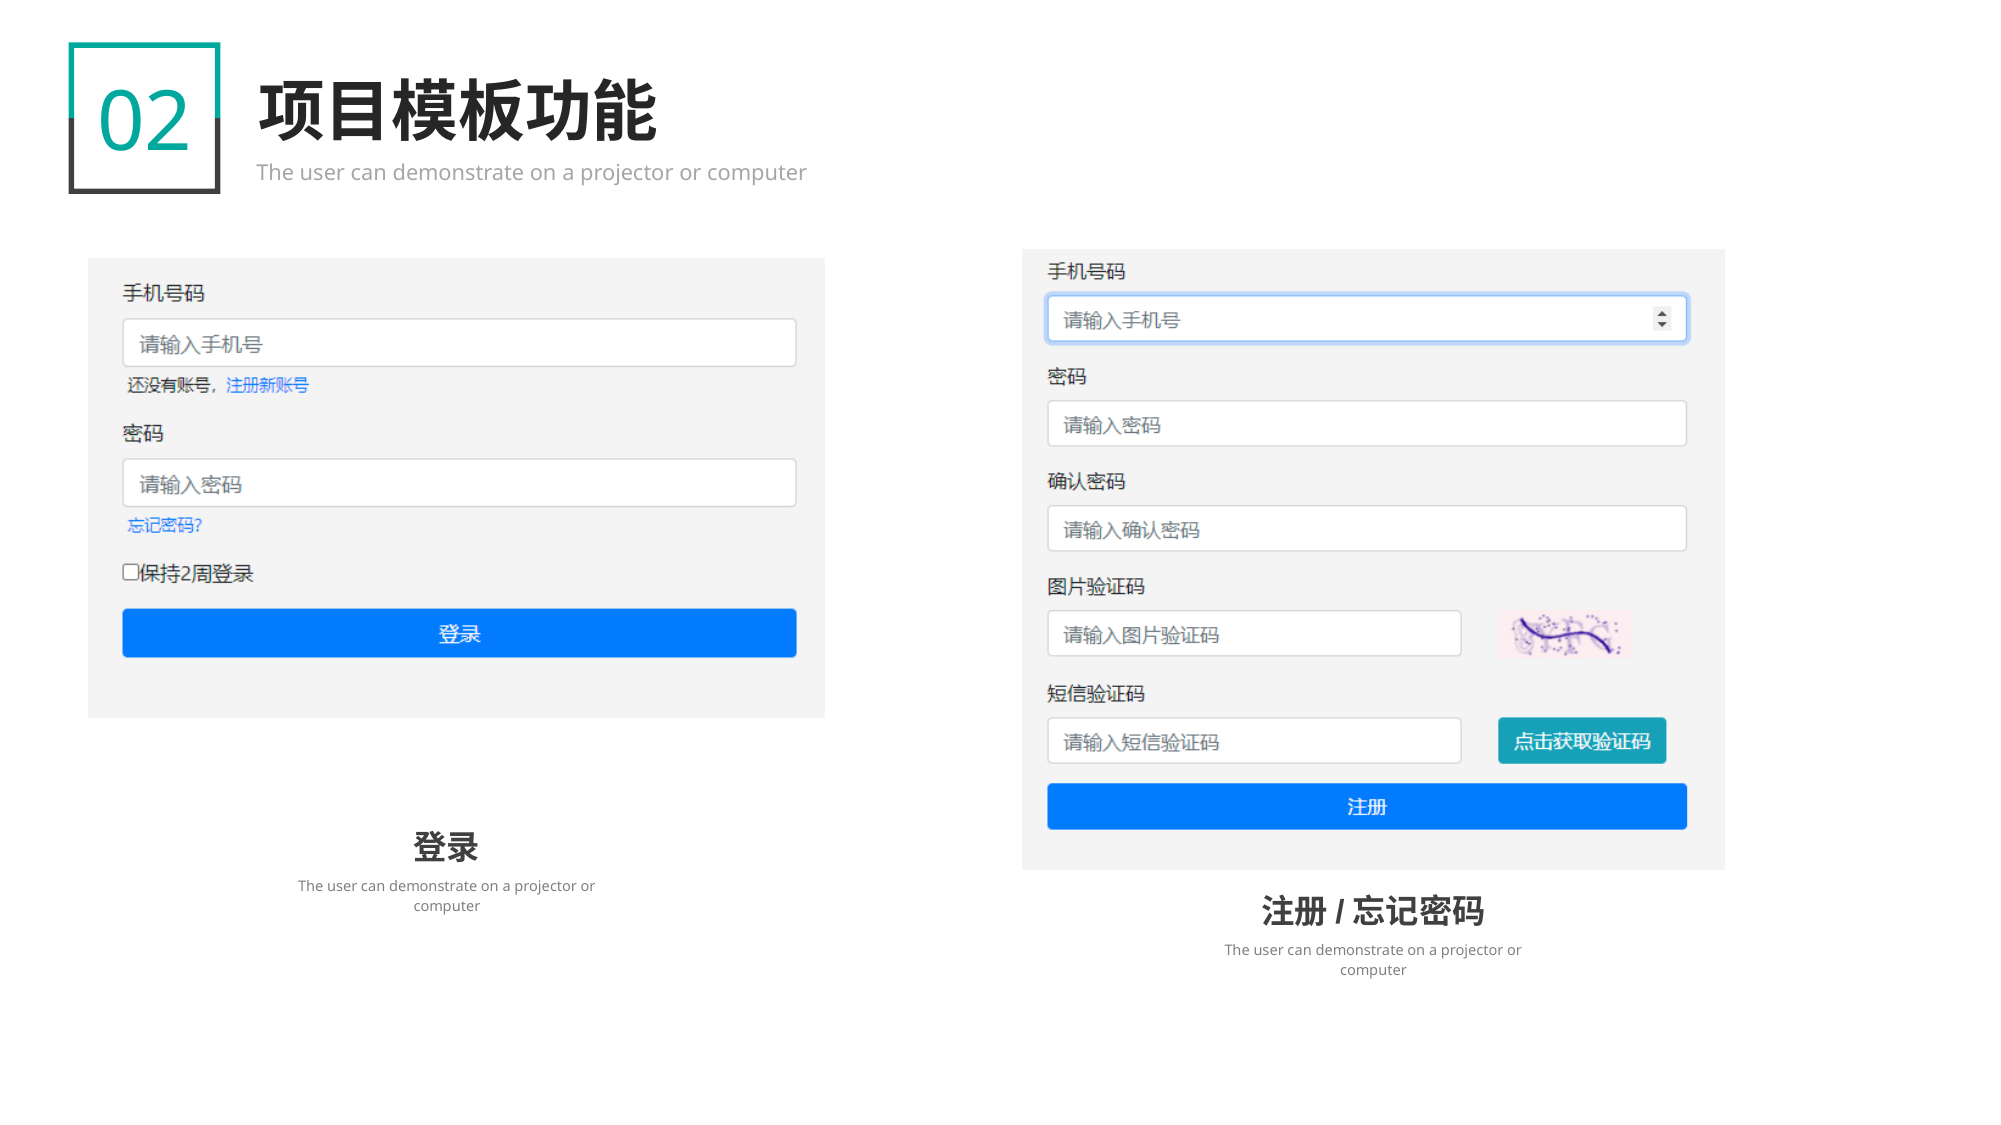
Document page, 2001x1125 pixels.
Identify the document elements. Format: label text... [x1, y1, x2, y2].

picture [88, 258, 825, 718]
text_box [68, 41, 221, 60]
text_box [68, 175, 221, 195]
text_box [1168, 874, 1579, 987]
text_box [241, 810, 653, 923]
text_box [241, 60, 941, 193]
text_box 02 [68, 60, 221, 175]
picture [1022, 249, 1725, 870]
